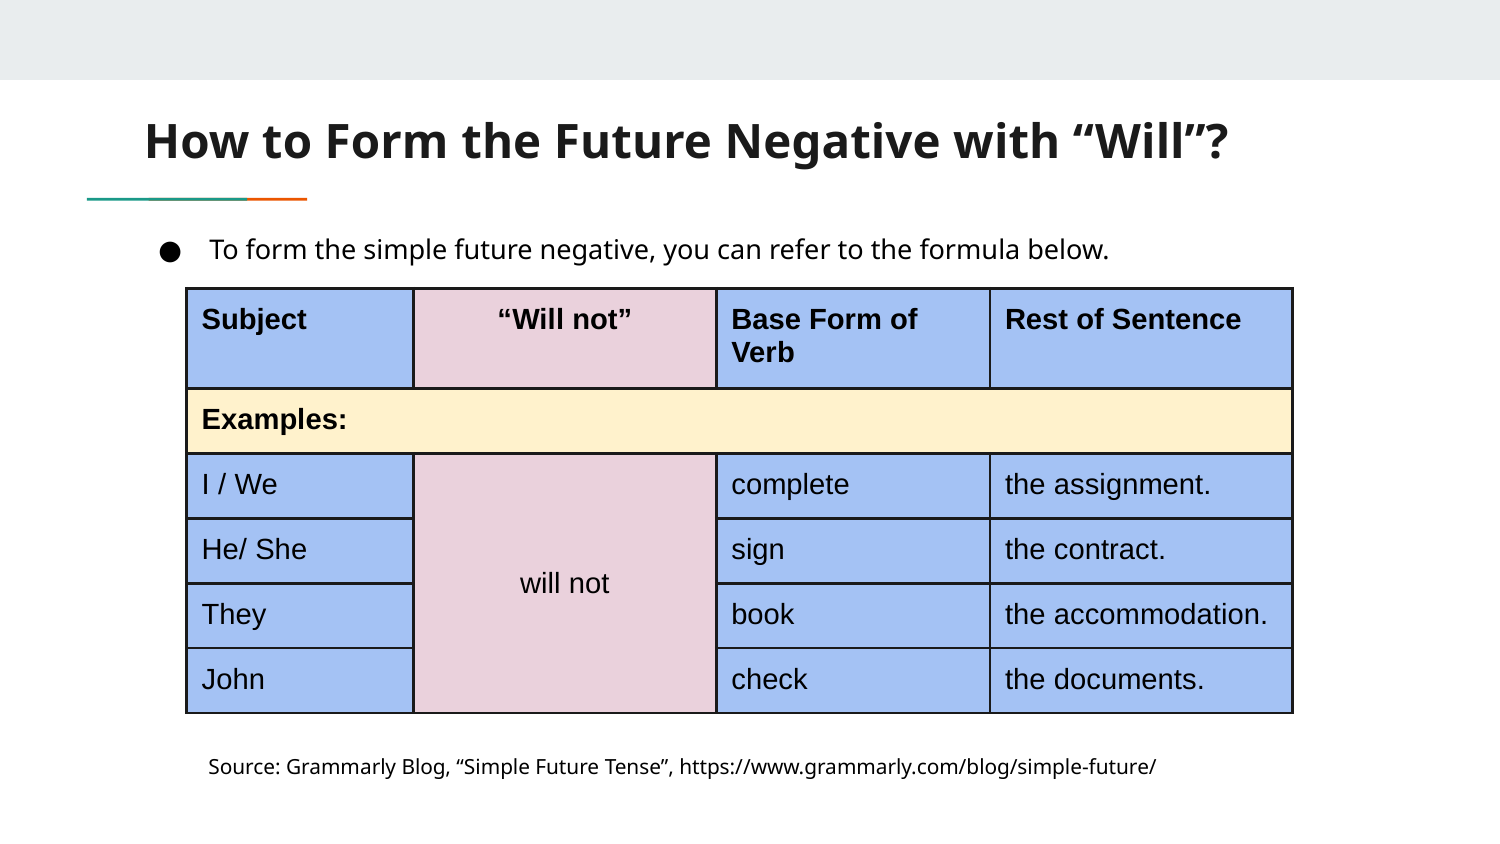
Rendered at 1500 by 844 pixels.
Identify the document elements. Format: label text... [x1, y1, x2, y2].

table_cell John [188, 649, 412, 712]
list To form the simple future negative, you can refer to the formula below. [119, 213, 1381, 613]
table_cell He/ She [188, 520, 412, 582]
table_cell the assignment. [991, 455, 1291, 517]
text_box Source: Grammarly Blog, “Simple Future Tense”, https://www.grammarly.com/blog/simple-future/ [193, 741, 1343, 792]
table_cell check [718, 649, 989, 712]
table_cell They [188, 585, 412, 647]
table_cell Examples: [188, 390, 1291, 452]
table_cell will not [415, 455, 715, 712]
table_header “Will not” [415, 290, 715, 387]
table_header Base Form of Verb [718, 290, 989, 387]
table_cell the contract. [991, 520, 1291, 582]
table_header Rest of Sentence [991, 290, 1291, 387]
table_cell I / We [188, 455, 412, 517]
table_cell sign [718, 520, 989, 582]
table_header Subject [188, 290, 412, 387]
table_cell complete [718, 455, 989, 517]
title How to Form the Future Negative with “Will”? [128, 95, 1433, 184]
table_cell the accommodation. [991, 585, 1291, 647]
table_cell book [718, 585, 989, 647]
table_cell the documents. [991, 649, 1291, 712]
